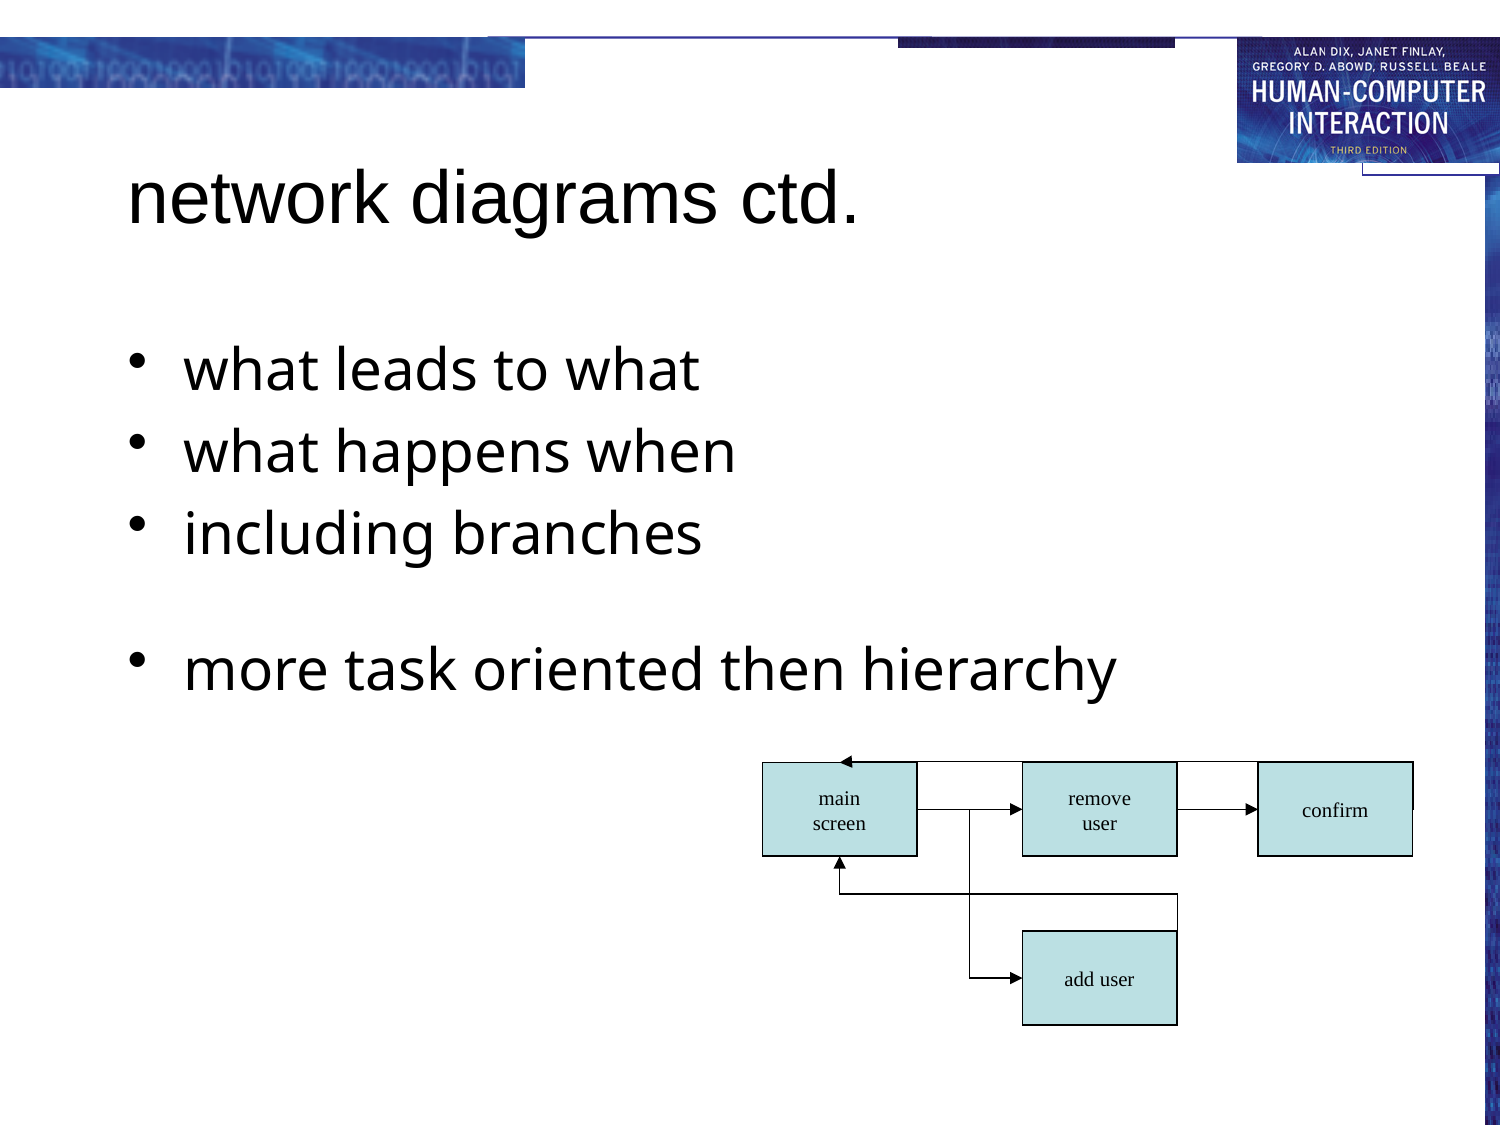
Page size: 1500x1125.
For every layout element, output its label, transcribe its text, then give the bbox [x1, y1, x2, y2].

picture [1237, 37, 1500, 163]
picture [0, 37, 525, 88]
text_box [761, 761, 1414, 1026]
title network diagrams ctd. [112, 99, 1238, 288]
picture [898, 37, 1175, 48]
list what leads to what what happens when including branches more task oriented then hierarchy [112, 324, 1388, 1000]
picture [1485, 176, 1500, 1125]
